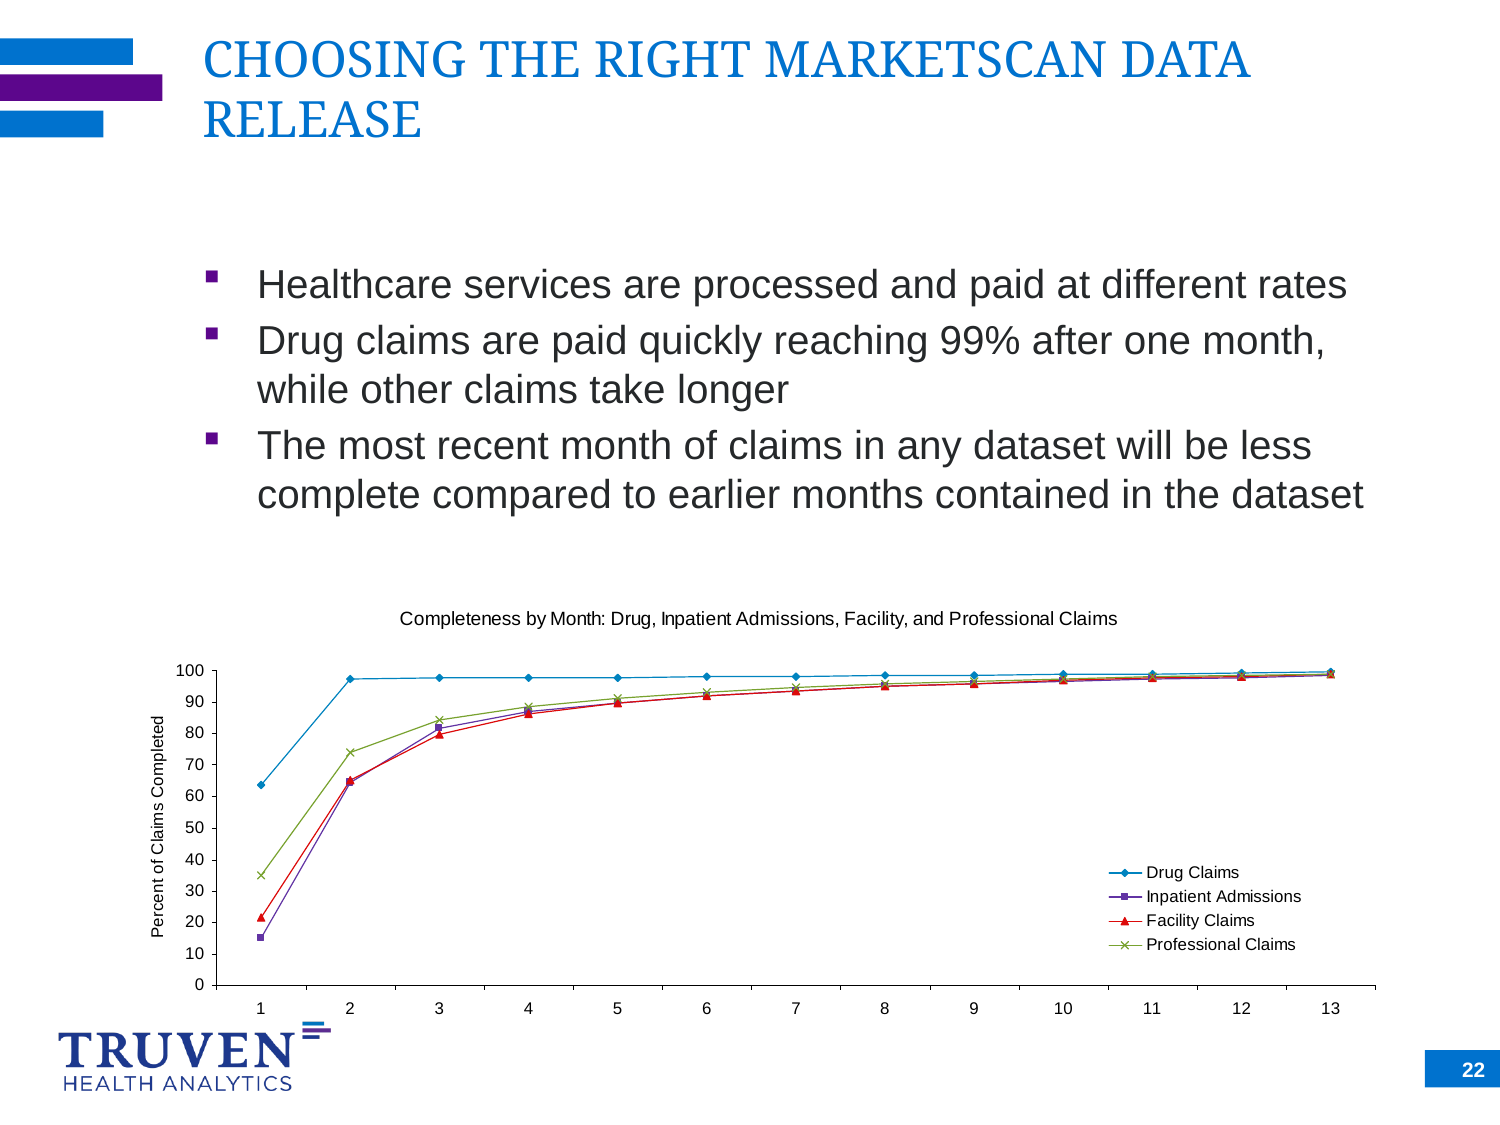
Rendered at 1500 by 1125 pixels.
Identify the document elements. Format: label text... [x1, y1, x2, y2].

slide_number 22 [1412, 1050, 1500, 1088]
picture [24, 987, 365, 1125]
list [124, 587, 1394, 1074]
text_box Healthcare services are processed and paid at different rates Drug claims are paid quickly reaching 99% after one month, while other claims take longer The most recent month of claims in any dataset will be less complete compared to earlier months contained in the dataset [187, 250, 1397, 589]
title CHOOSING THE RIGHT MARKETSCAN DATA RELEASE [187, 24, 1425, 150]
